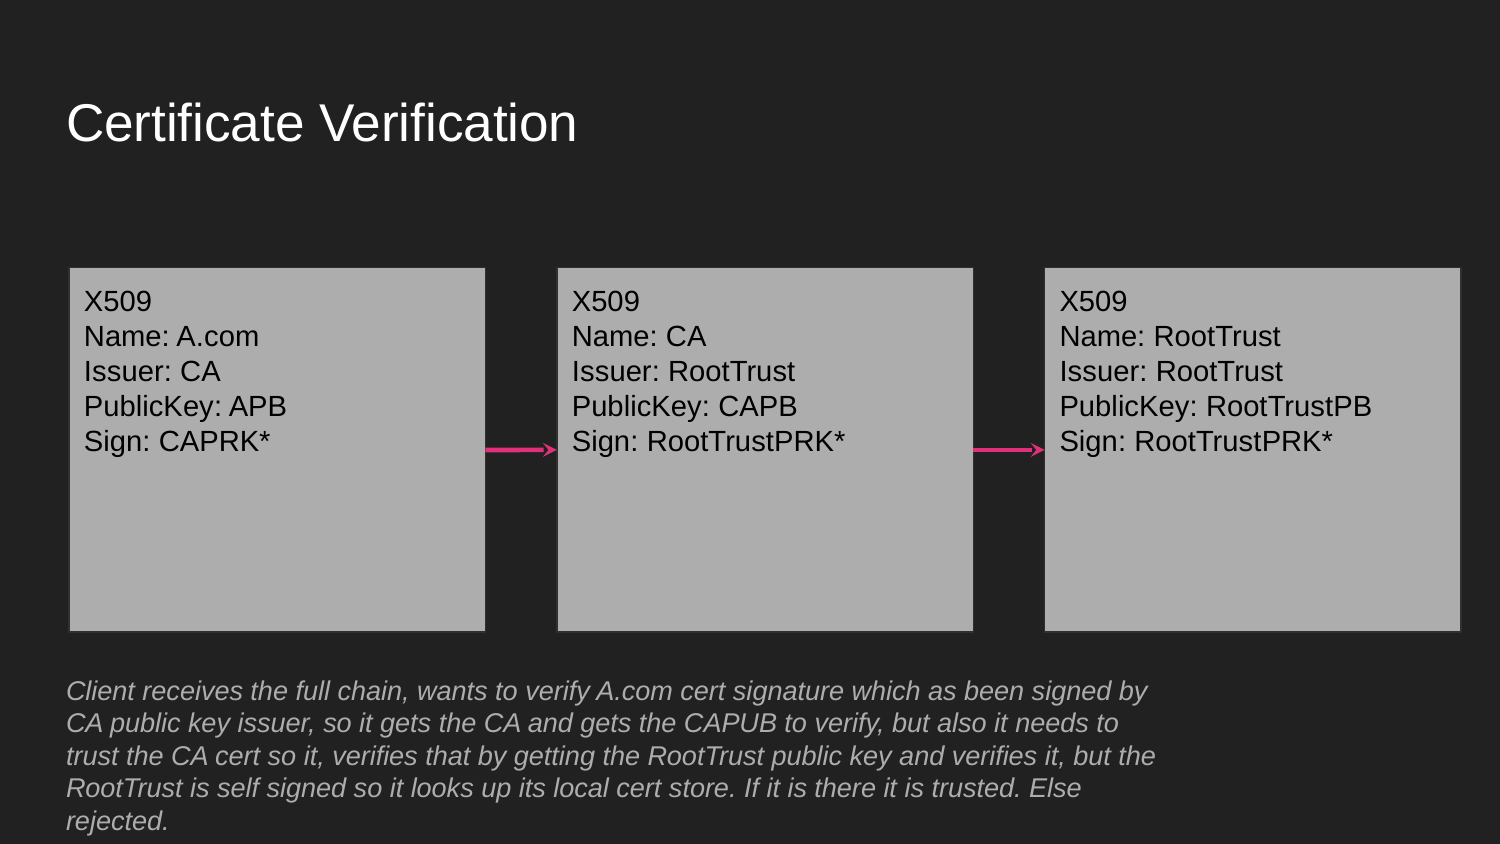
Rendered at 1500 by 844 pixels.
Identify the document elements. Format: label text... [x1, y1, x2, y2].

text_box X509 Name: RootTrust Issuer: RootTrust PublicKey: RootTrustPB Sign: RootTrustPRK* [1044, 267, 1462, 633]
text_box X509 Name: A.com Issuer: CA PublicKey: APB Sign: CAPRK* [69, 267, 486, 633]
text_box Client receives the full chain, wants to verify A.com cert signature which as been signed by CA public key issuer, so it gets the CA and gets the CAPUB to verify, but also it needs to trust the CA cert so it, verifies that by getting the RootTrust public key and verifies it, but the RootTrust is self signed so it looks up its local cert store. If it is there it is trusted. Else rejected. [51, 658, 1174, 797]
title Certificate Verification [51, 72, 1449, 167]
text_box X509 Name: CA Issuer: RootTrust PublicKey: CAPB Sign: RootTrustPRK* [556, 267, 974, 633]
